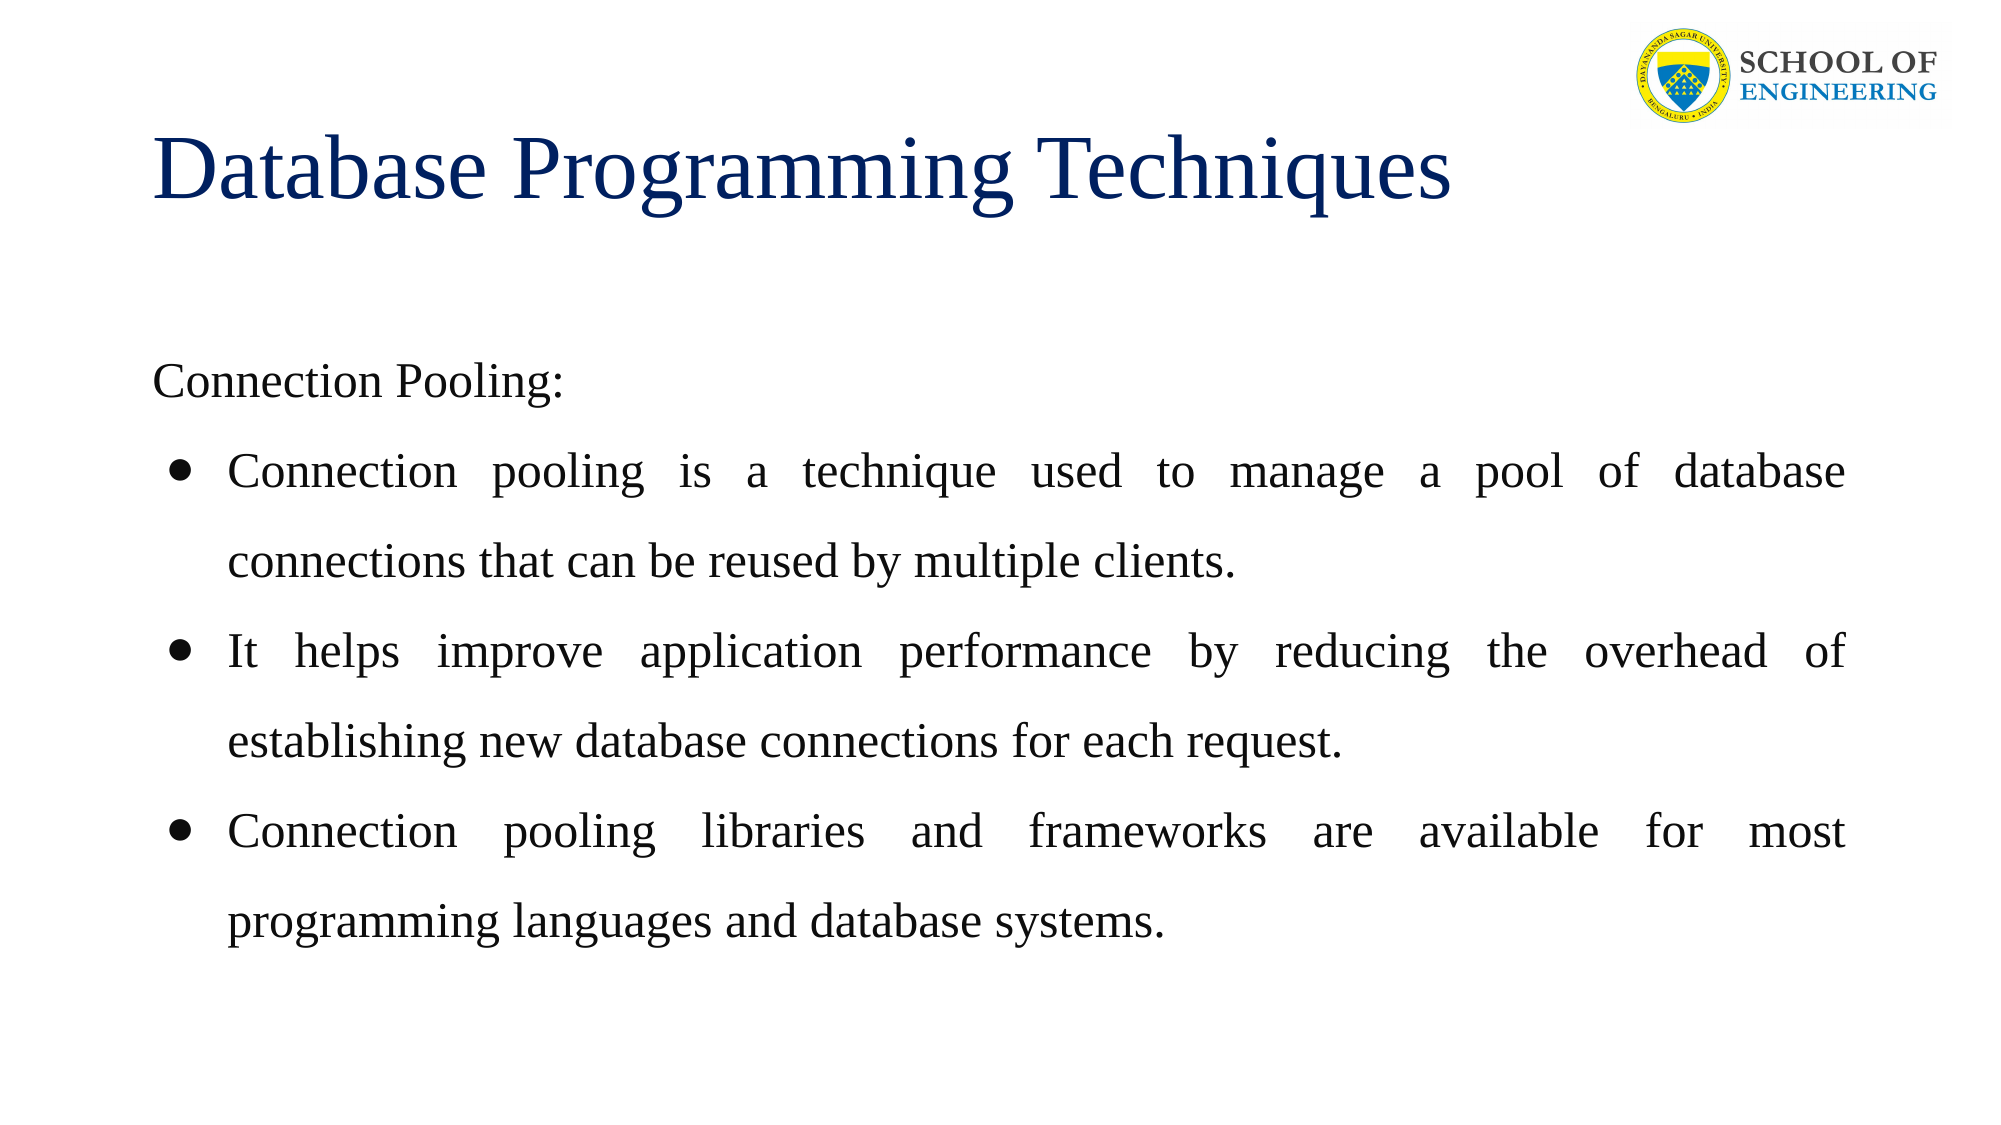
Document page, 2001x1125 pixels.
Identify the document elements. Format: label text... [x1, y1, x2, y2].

title Database Programming Techniques [137, 59, 1863, 278]
list Connection Pooling: Connection pooling is a technique used to manage a pool of database connections that can be reused by multiple clients. It helps improve application performance by reducing the overhead of establishing new database connections for each request. Connection pooling libraries and frameworks are available for most programming languages and database systems. [137, 310, 1863, 1025]
picture [1630, 22, 1952, 129]
